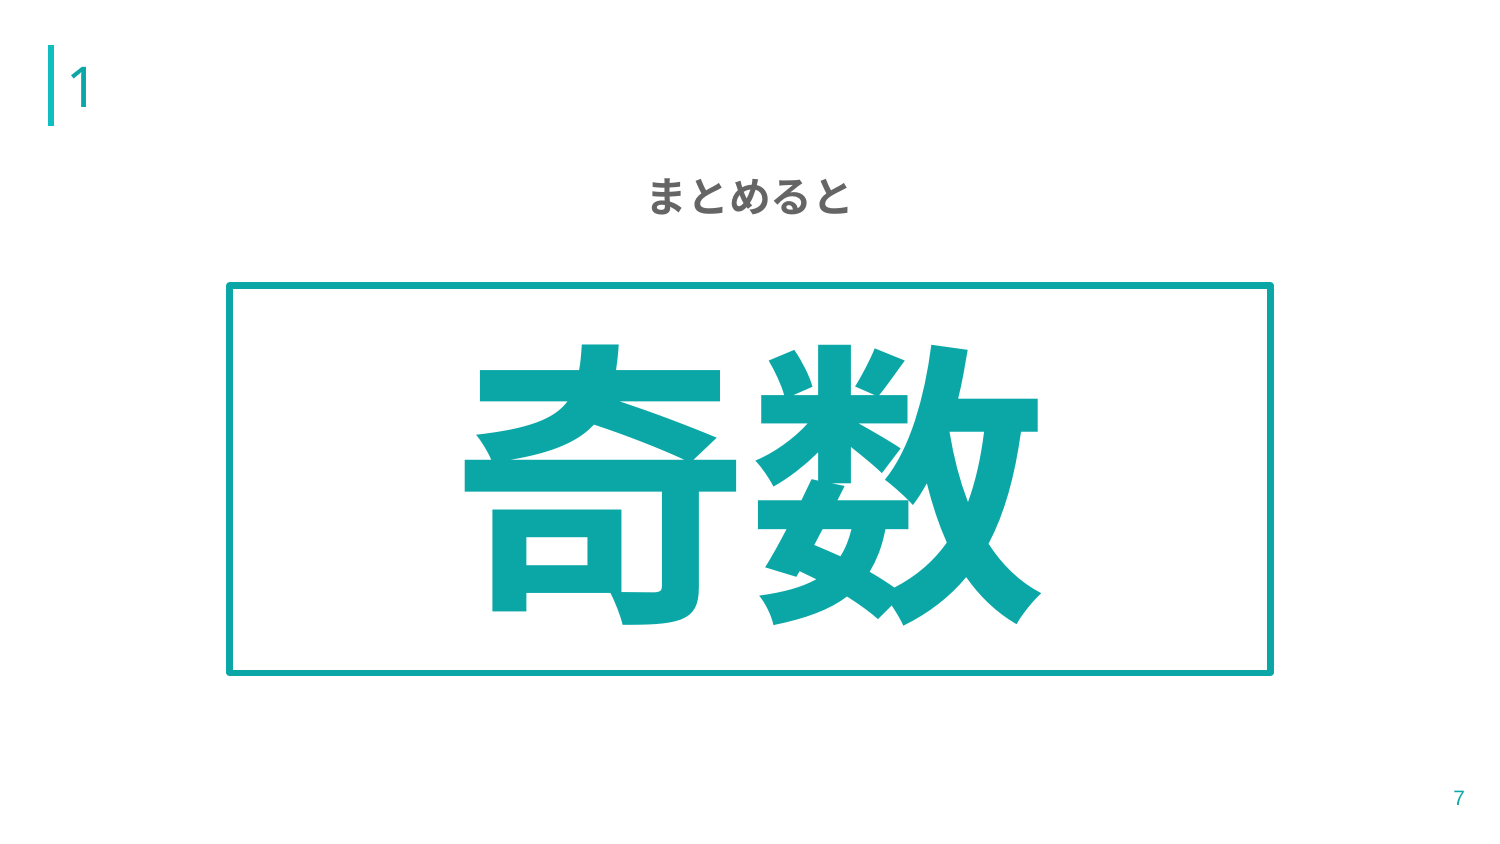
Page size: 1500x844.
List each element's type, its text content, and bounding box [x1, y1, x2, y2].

text_box 奇数 [229, 285, 1271, 673]
title 1 [51, 44, 1449, 127]
text_box まとめると [536, 155, 964, 236]
slide_number ‹#› [1389, 764, 1480, 830]
